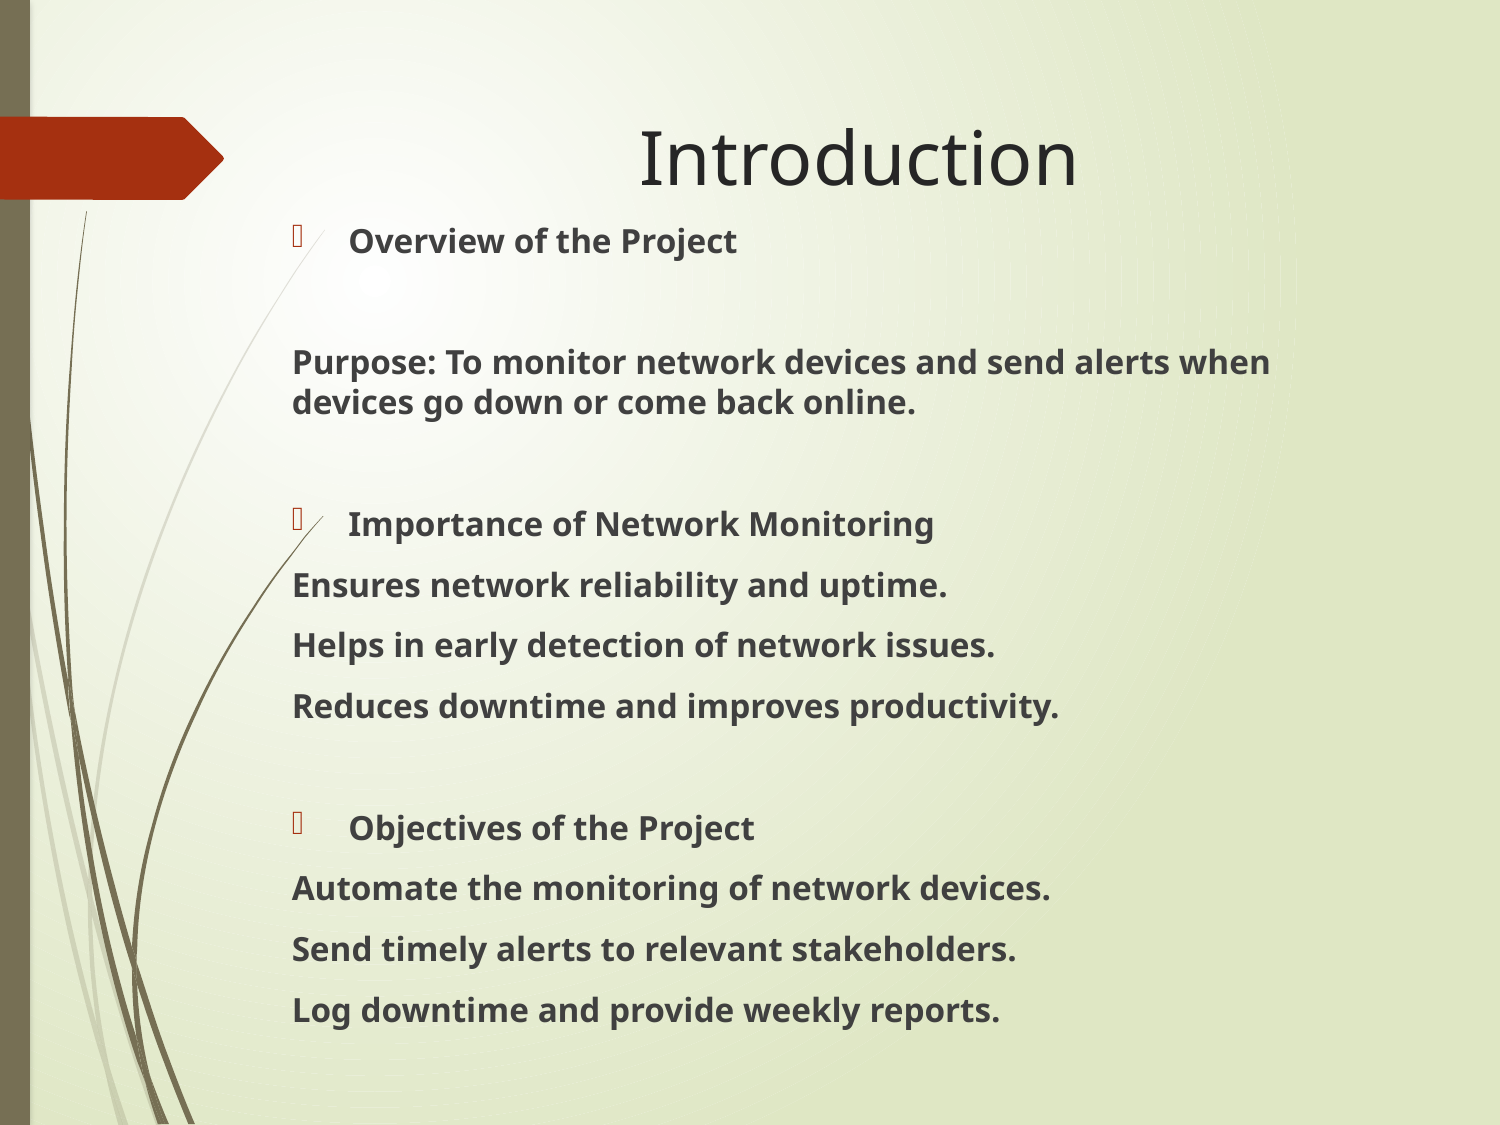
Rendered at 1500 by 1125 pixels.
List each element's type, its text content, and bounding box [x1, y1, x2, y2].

list Overview of the Project Purpose: To monitor network devices and send alerts when devices go down or come back online. Importance of Network Monitoring Ensures network reliability and uptime. Helps in early detection of network issues. Reduces downtime and improves productivity. Objectives of the Project Automate the monitoring of network devices. Send timely alerts to relevant stakeholders. Log downtime and provide weekly reports. [276, 212, 1359, 833]
title Introduction [319, 102, 1400, 313]
